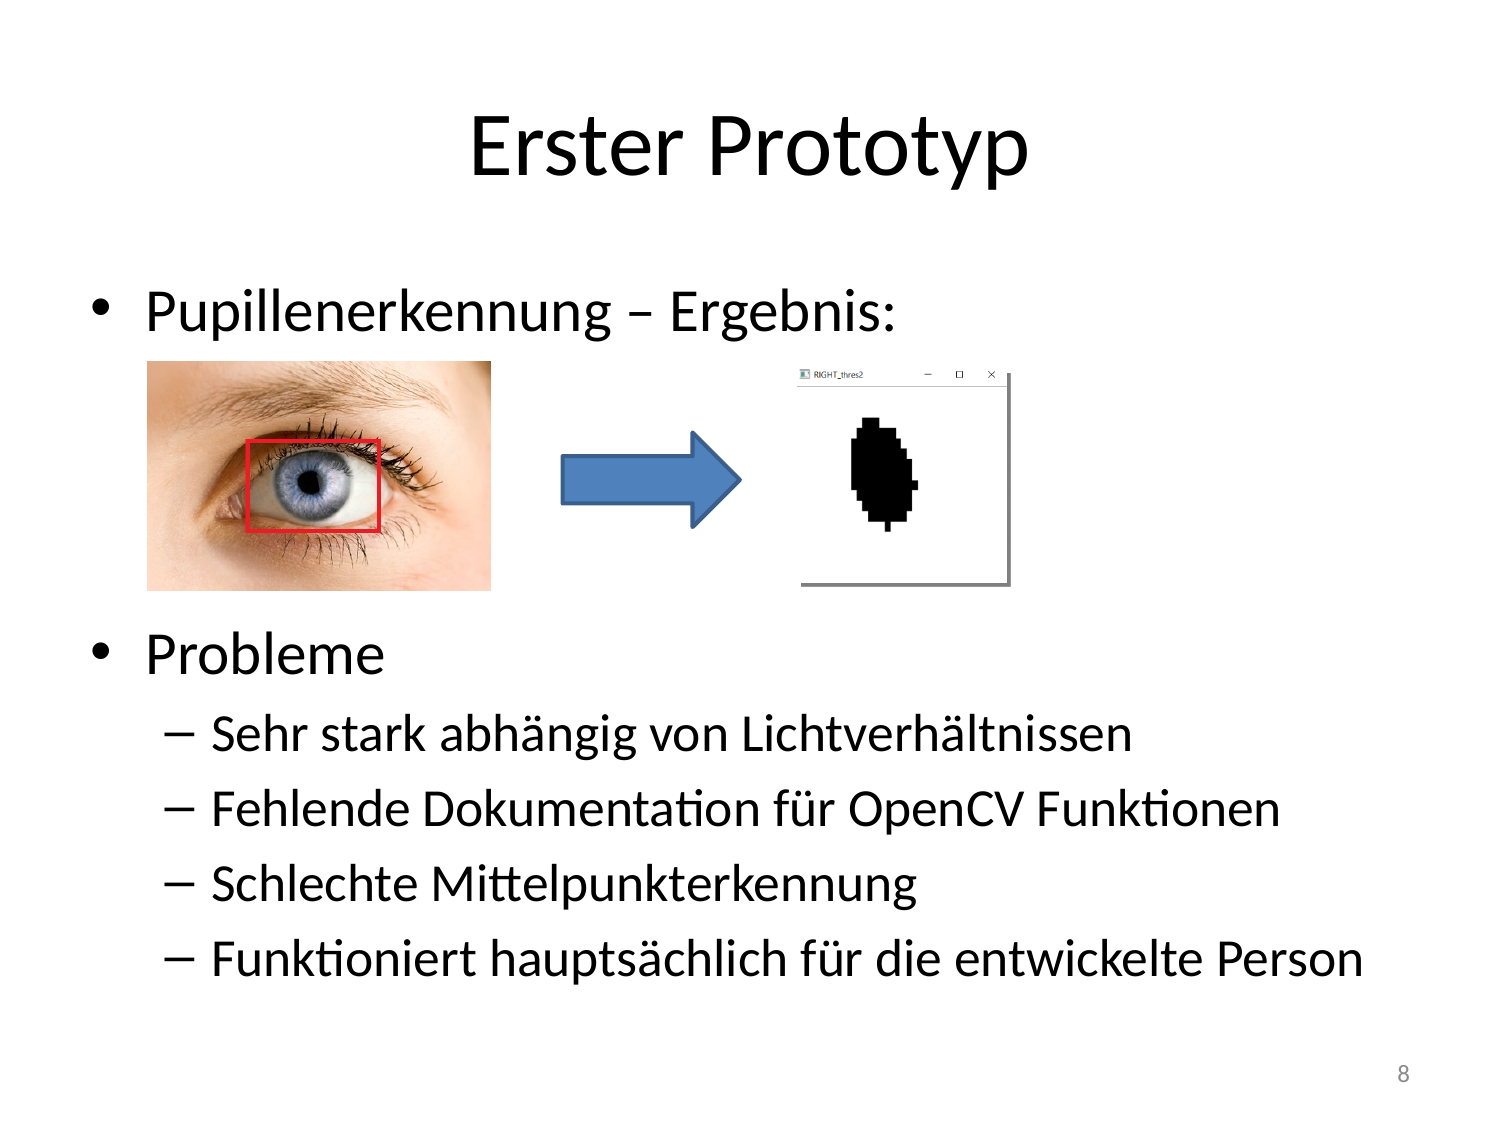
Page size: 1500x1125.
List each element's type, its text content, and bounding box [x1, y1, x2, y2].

title Erster Prototyp [75, 45, 1425, 233]
list Pupillenerkennung – Ergebnis: Probleme Sehr stark abhängig von Lichtverhältnissen Fehlende Dokumentation für OpenCV Funktionen Schlechte Mittelpunkterkennung Funktioniert hauptsächlich für die entwickelte Person [75, 262, 1425, 1005]
picture [147, 361, 491, 591]
text_box [560, 430, 742, 529]
picture [796, 369, 1007, 583]
slide_number 8 [1074, 1042, 1425, 1103]
